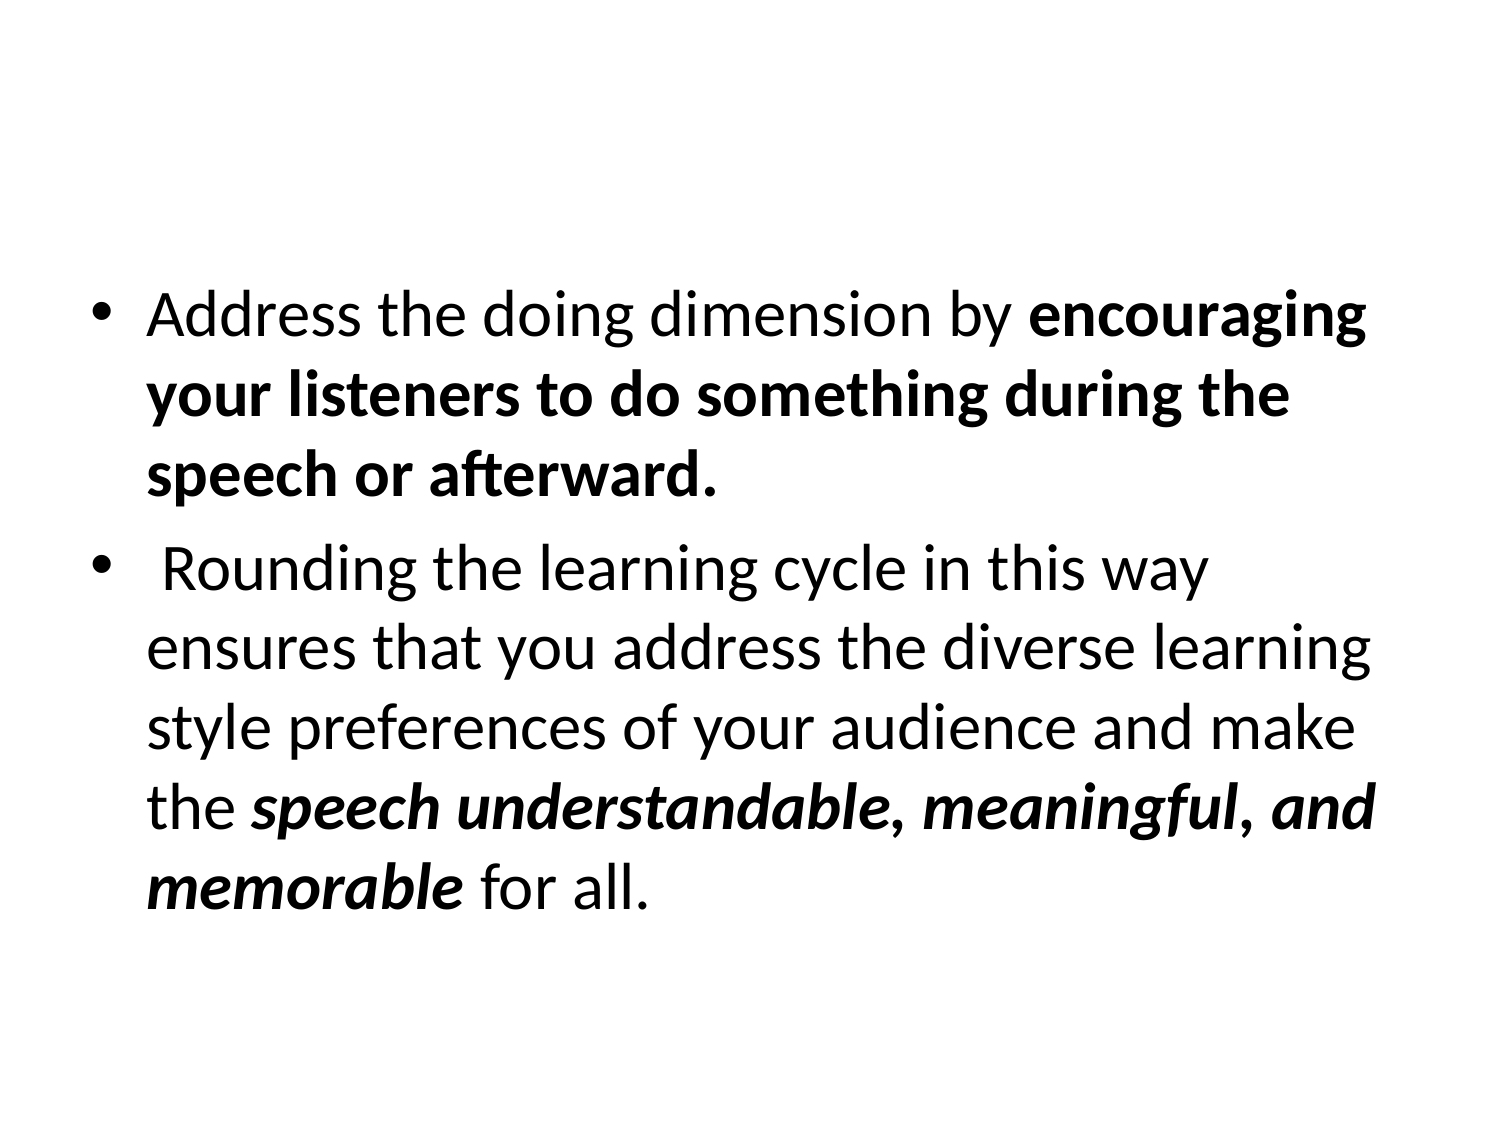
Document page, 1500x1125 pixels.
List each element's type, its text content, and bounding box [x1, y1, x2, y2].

list Address the doing dimension by encouraging your listeners to do something during the speech or afterward. Rounding the learning cycle in this way ensures that you address the diverse learning style preferences of your audience and make the speech understandable, meaningful, and memorable for all. [75, 262, 1425, 1005]
